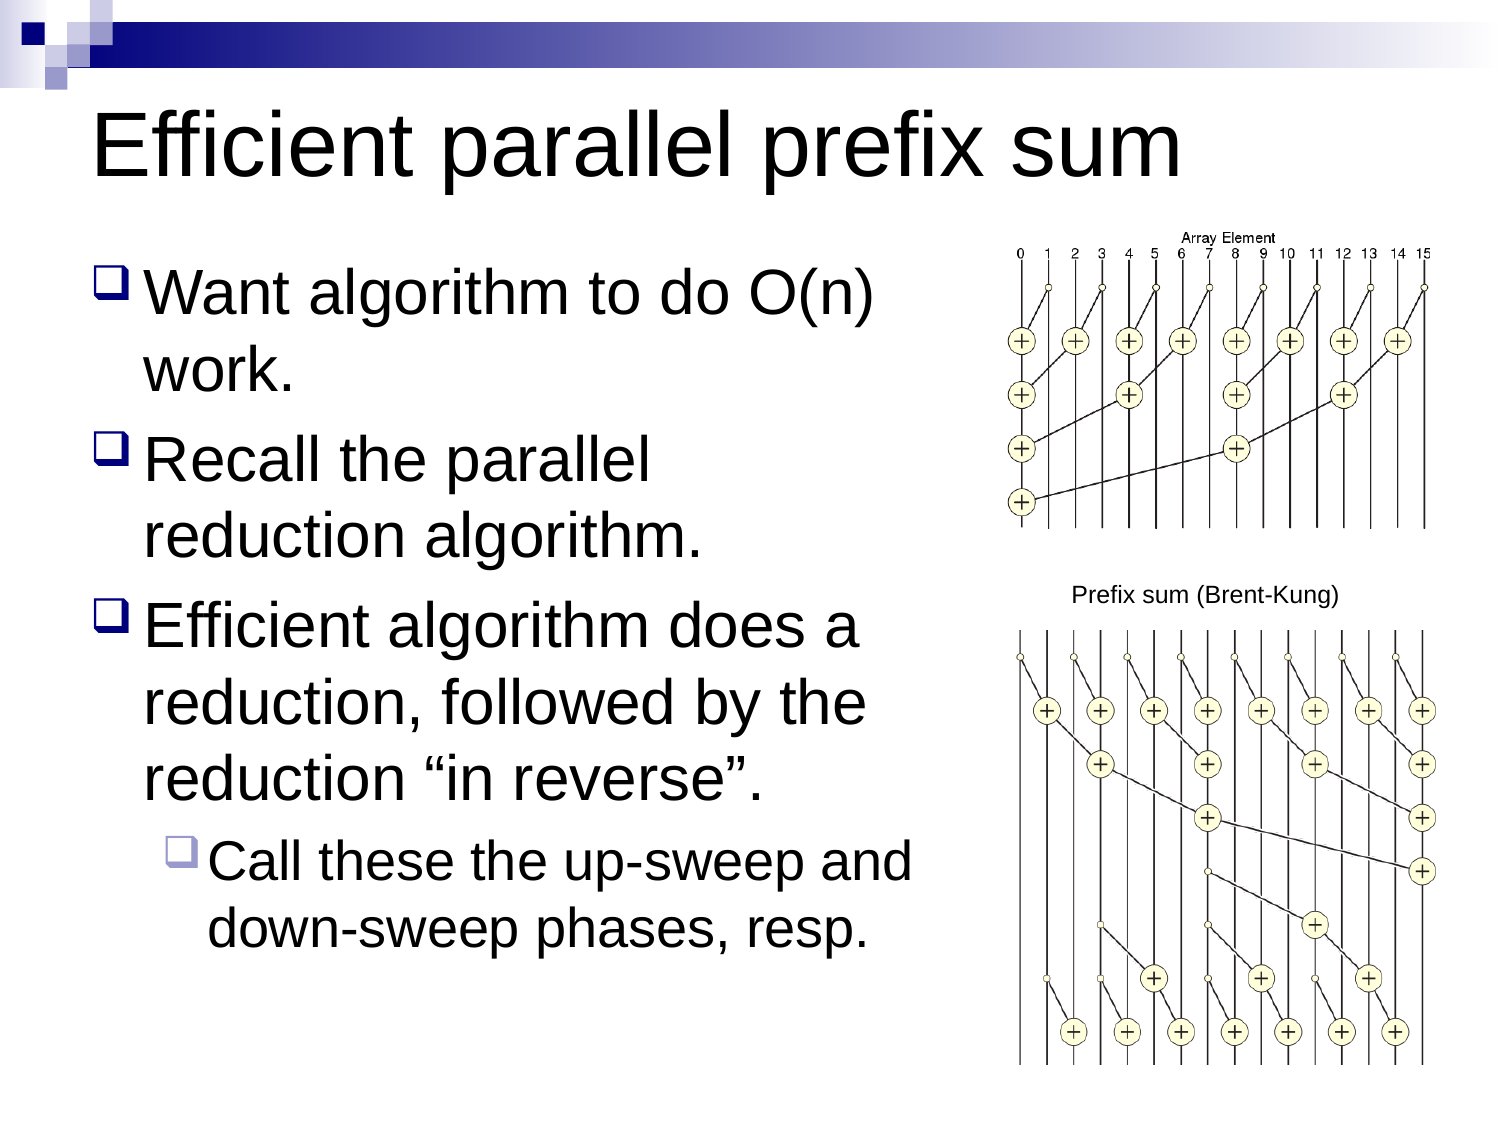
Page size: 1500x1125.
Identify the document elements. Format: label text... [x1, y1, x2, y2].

list Want algorithm to do O(n) work. Recall the parallel reduction algorithm. Efficient algorithm does a reduction, followed by the reduction “in reverse”. Call these the up-sweep and down-sweep phases, resp. [75, 243, 932, 1035]
picture [1013, 630, 1442, 1066]
title Efficient parallel prefix sum [75, 75, 1425, 205]
text_box Prefix sum (Brent-Kung) [1056, 570, 1399, 616]
picture [1005, 232, 1438, 530]
